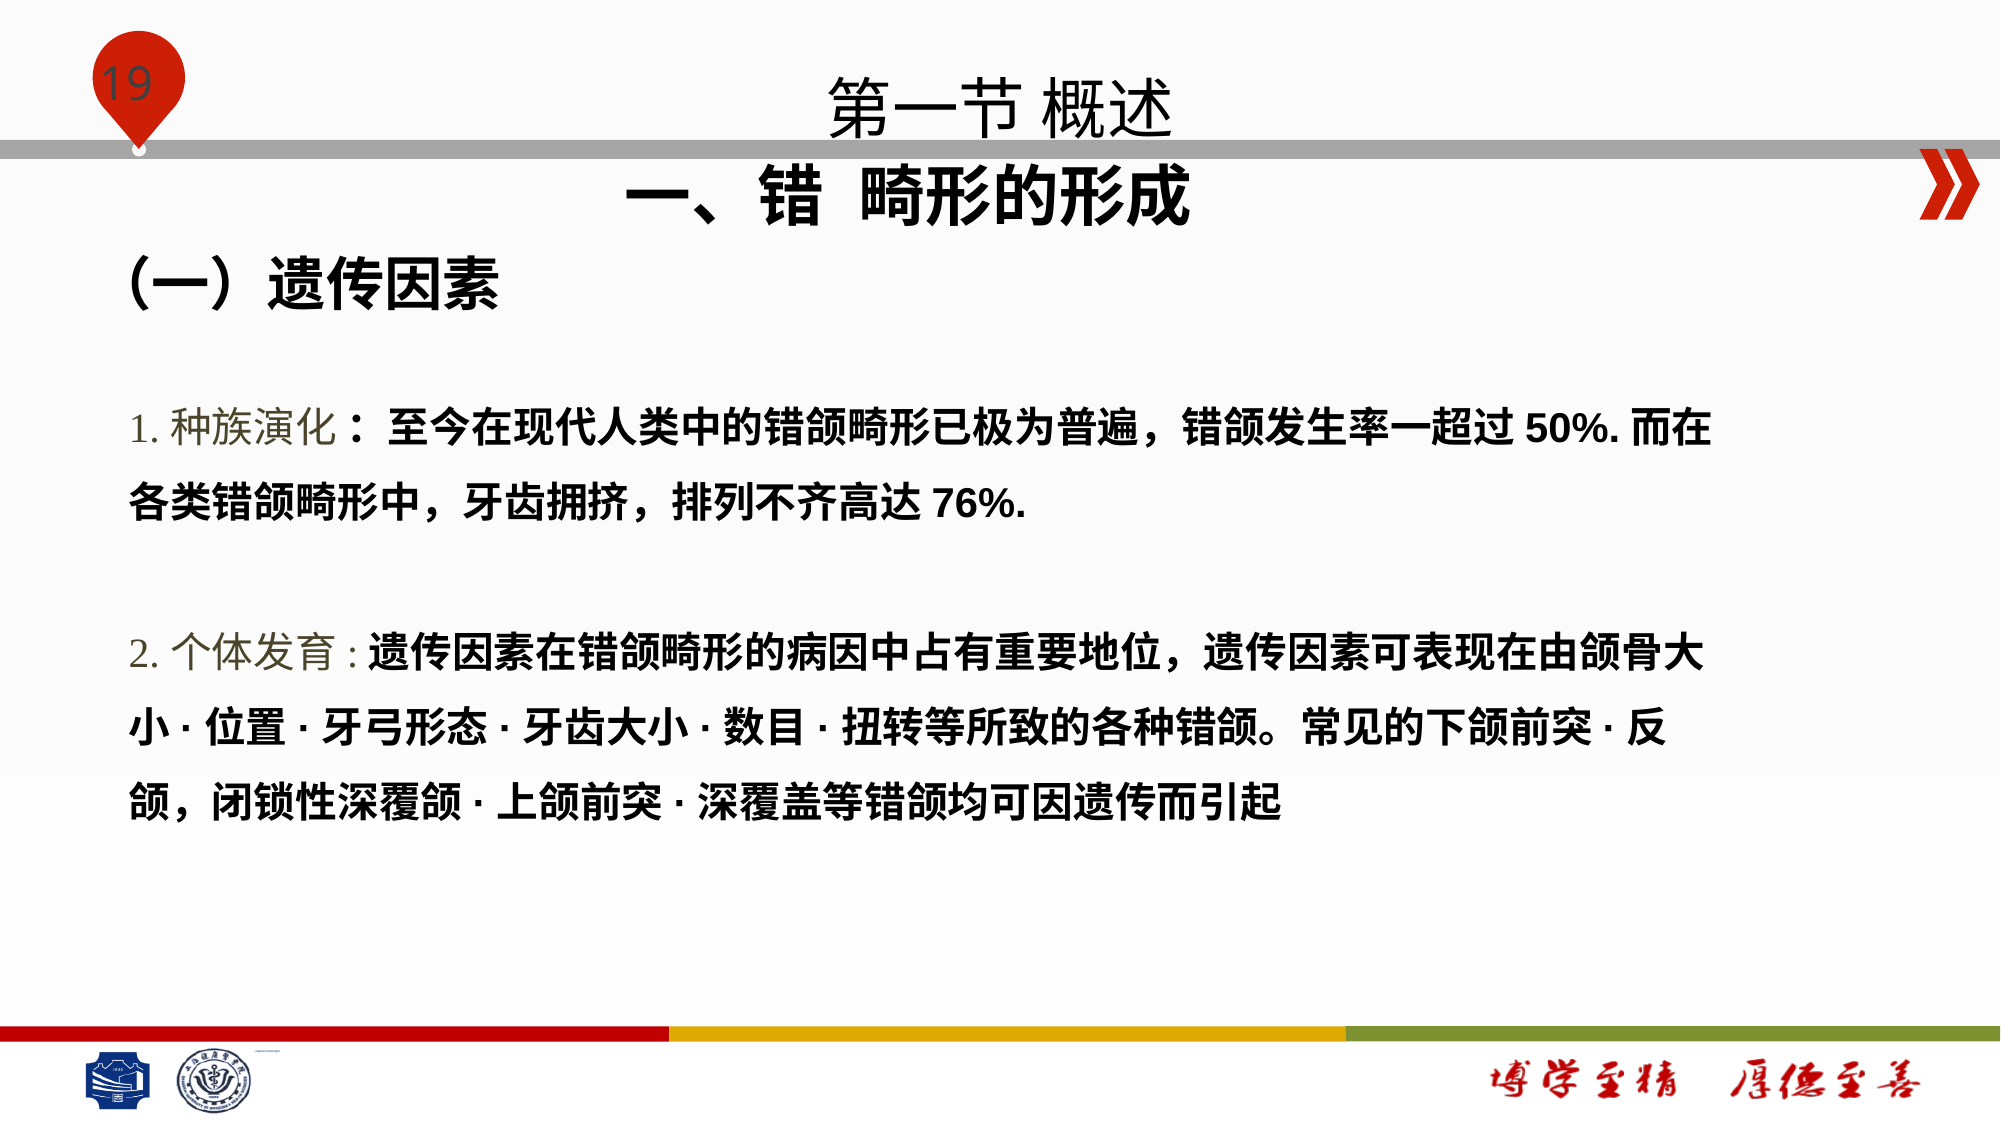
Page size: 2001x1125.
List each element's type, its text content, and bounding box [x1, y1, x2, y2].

text_box （一）遗传因素 [78, 205, 1124, 364]
title 第一节 概述 [137, 59, 1863, 278]
text_box 1.种族演化 ：至今在现代人类中的错颌畸形已极为普遍，错颌发生率一超过50%.而在各类错颌畸形中，牙齿拥挤，排列不齐高达76%. 2.个体发育:遗传因素在错颌畸形的病因中占有重要地位，遗传因素可表现在由颌骨大小·位置·牙弓形态·牙齿大小·数目·扭转等所致的各种错颌。常见的下颌前突·反颌，闭锁性深覆颌·上颌前突·深覆盖等错颌均可因遗传而引起 [120, 367, 1732, 985]
picture [1458, 1043, 1955, 1124]
text_box 一、错畸形的形成 [609, 106, 1208, 241]
text_box [78, 364, 1608, 448]
picture [70, 1042, 260, 1121]
